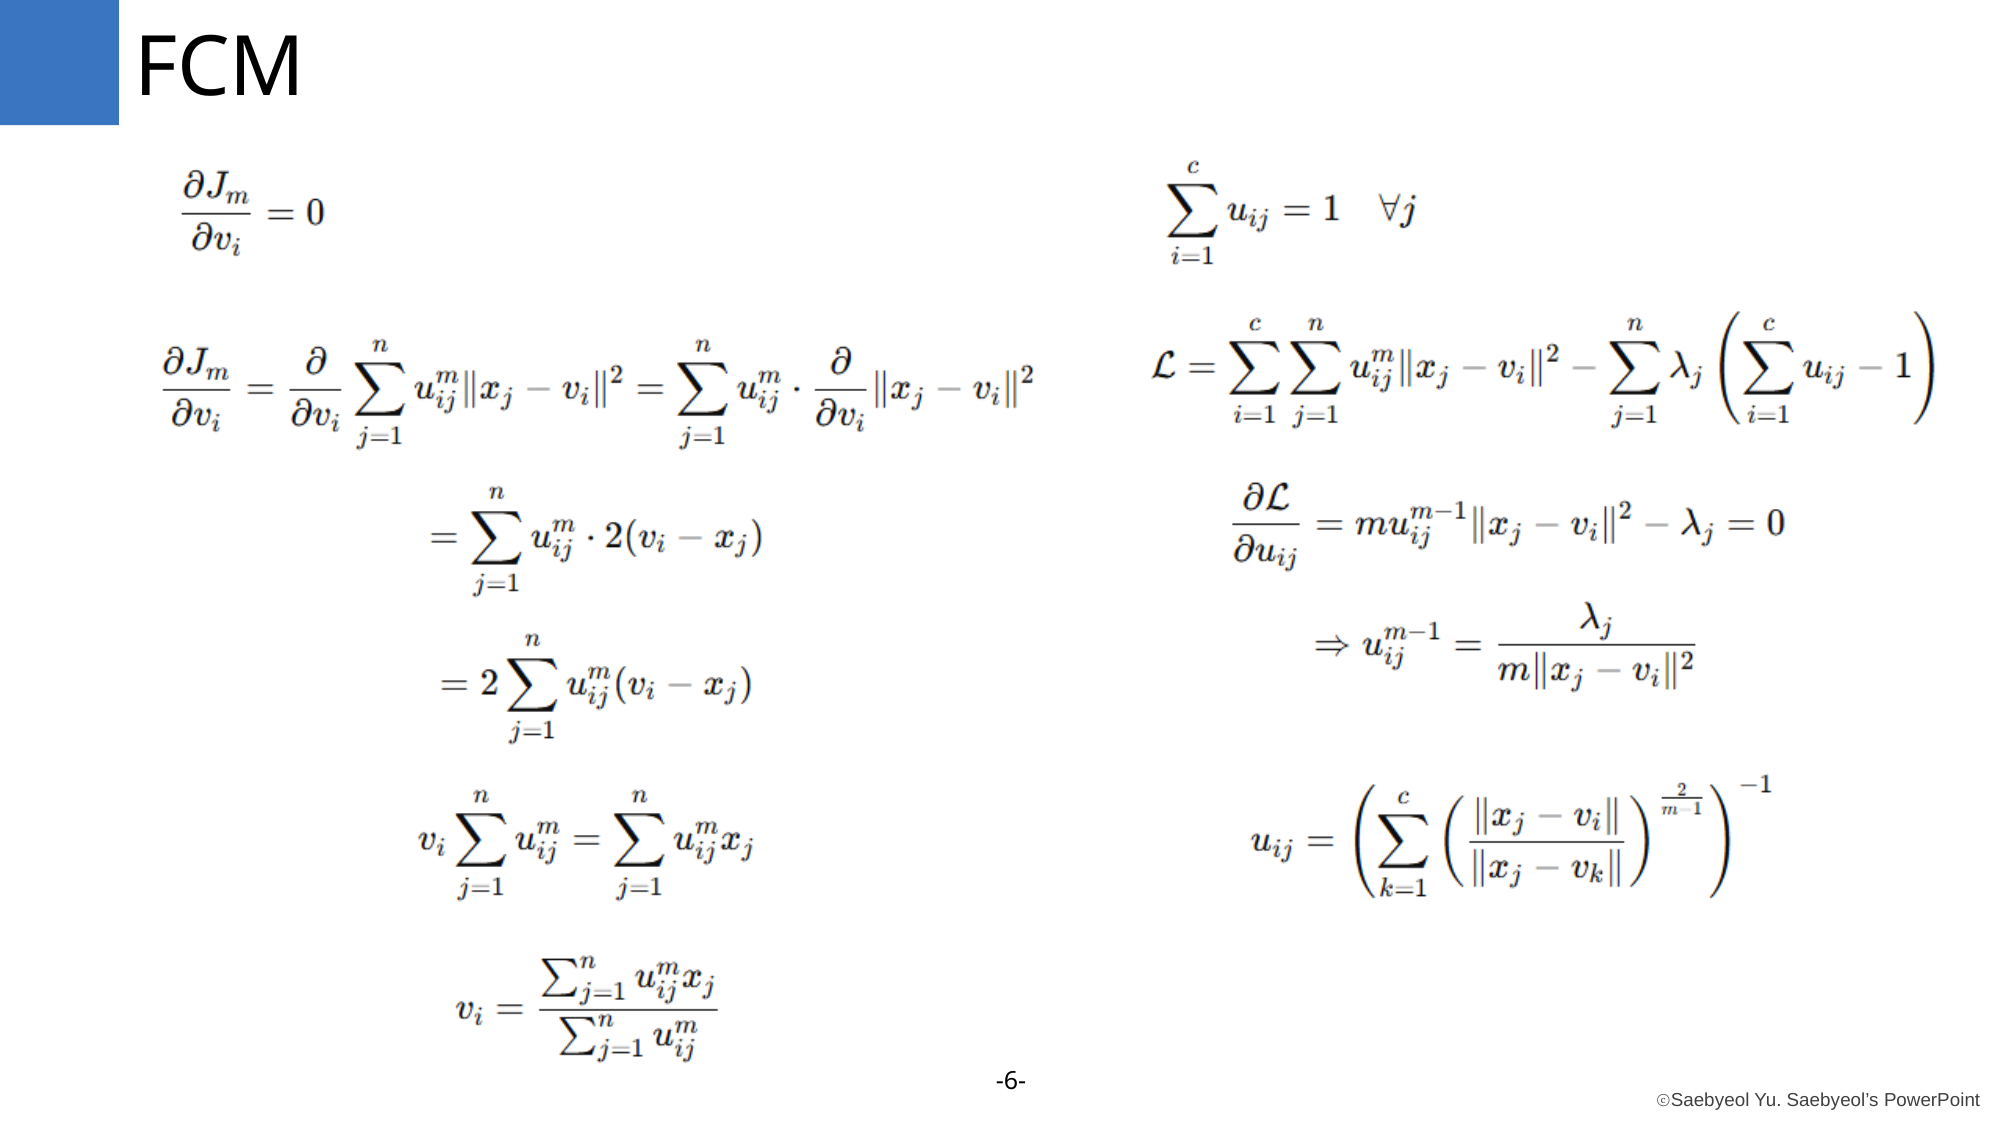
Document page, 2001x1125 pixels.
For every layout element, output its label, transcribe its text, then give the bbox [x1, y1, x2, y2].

picture [400, 779, 765, 911]
picture [146, 308, 1056, 748]
slide_number -6- [958, 1038, 1041, 1125]
picture [1217, 472, 1802, 696]
picture [1139, 145, 1429, 280]
picture [1125, 296, 1947, 456]
text_box FCM [119, 4, 321, 120]
picture [146, 150, 345, 275]
text_box [0, 0, 120, 126]
picture [1235, 747, 1784, 936]
picture [436, 940, 729, 1071]
